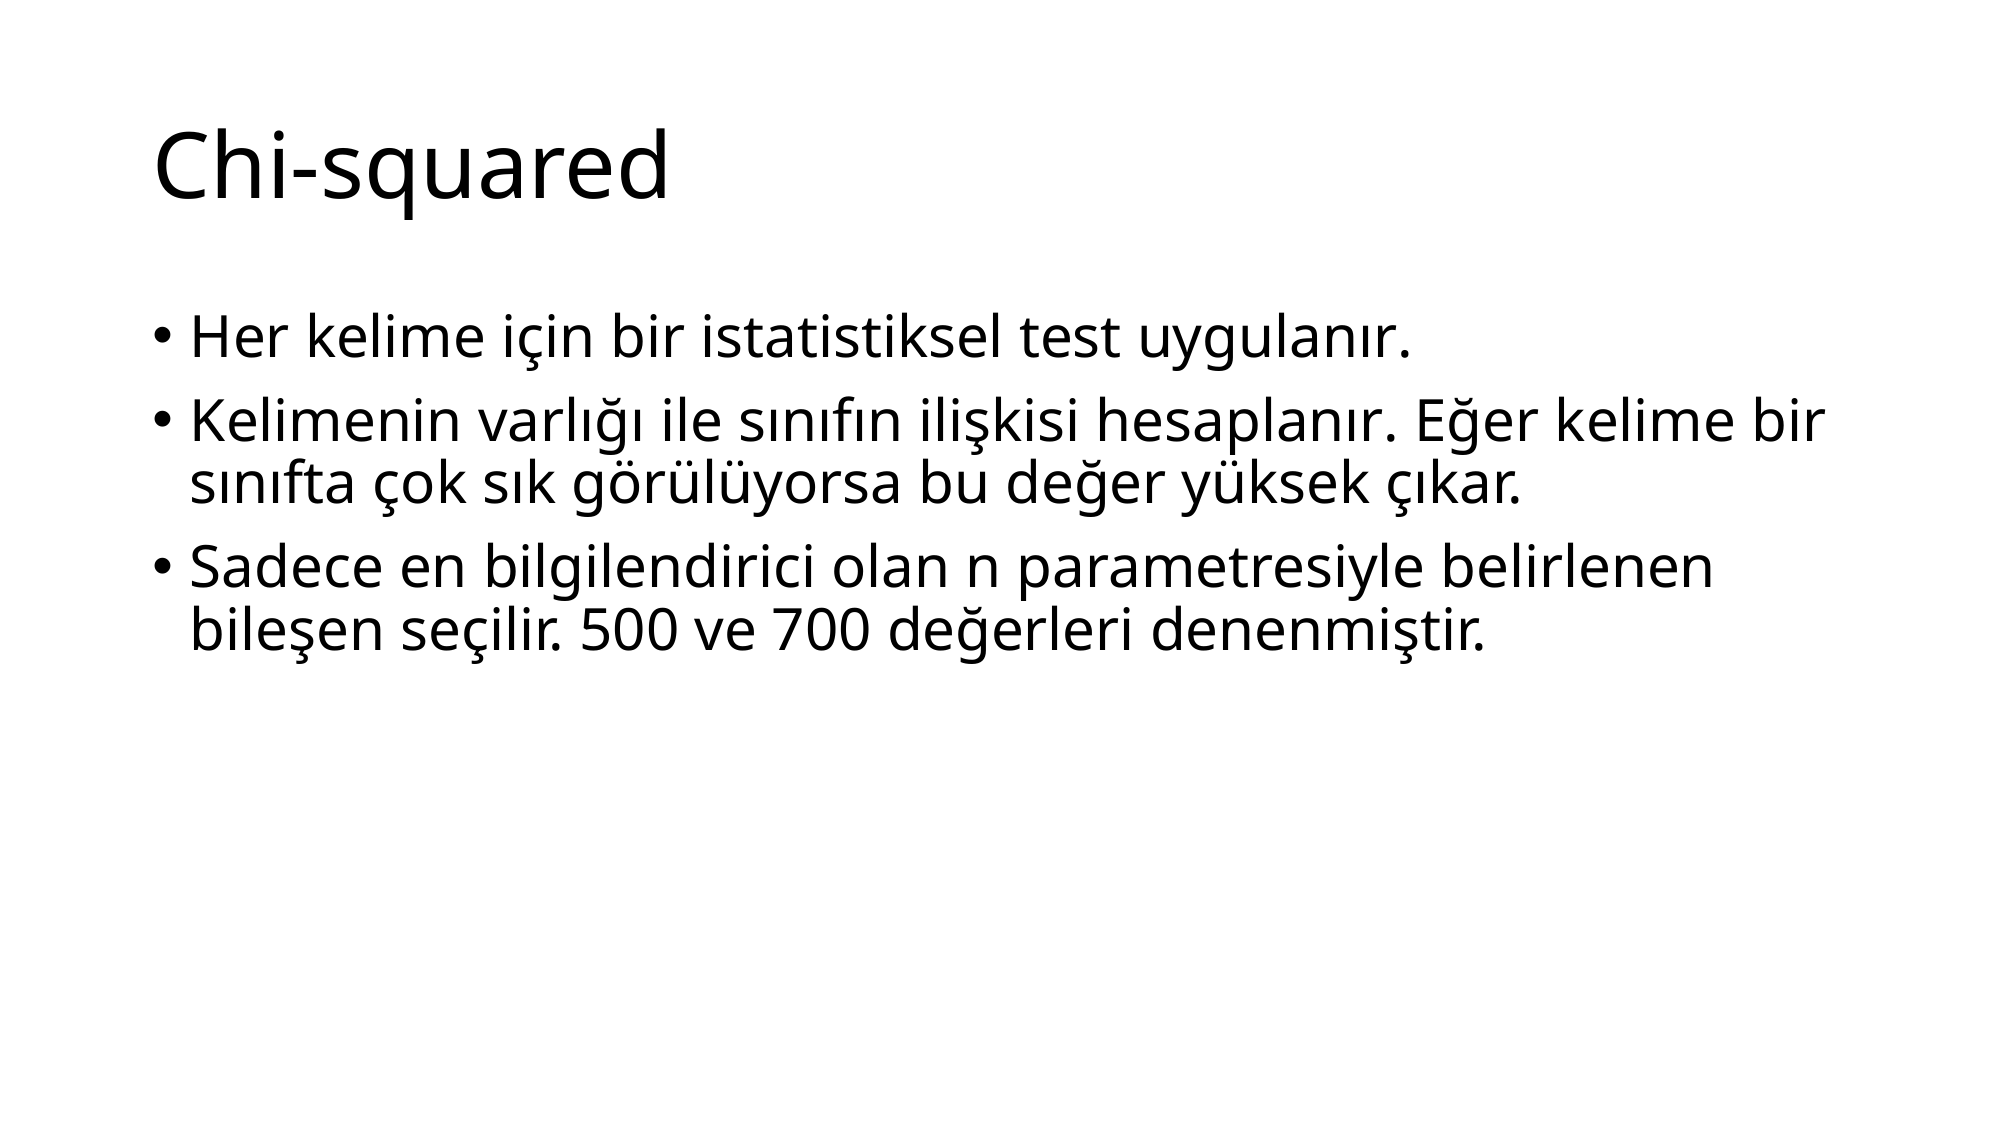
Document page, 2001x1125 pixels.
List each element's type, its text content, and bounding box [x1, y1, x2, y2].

title Chi-squared [137, 59, 1863, 278]
list Her kelime için bir istatistiksel test uygulanır. Kelimenin varlığı ile sınıfın ilişkisi hesaplanır. Eğer kelime bir sınıfta çok sık görülüyorsa bu değer yüksek çıkar. Sadece en bilgilendirici olan n parametresiyle belirlenen bileşen seçilir. 500 ve 700 değerleri denenmiştir. [137, 299, 1863, 1014]
